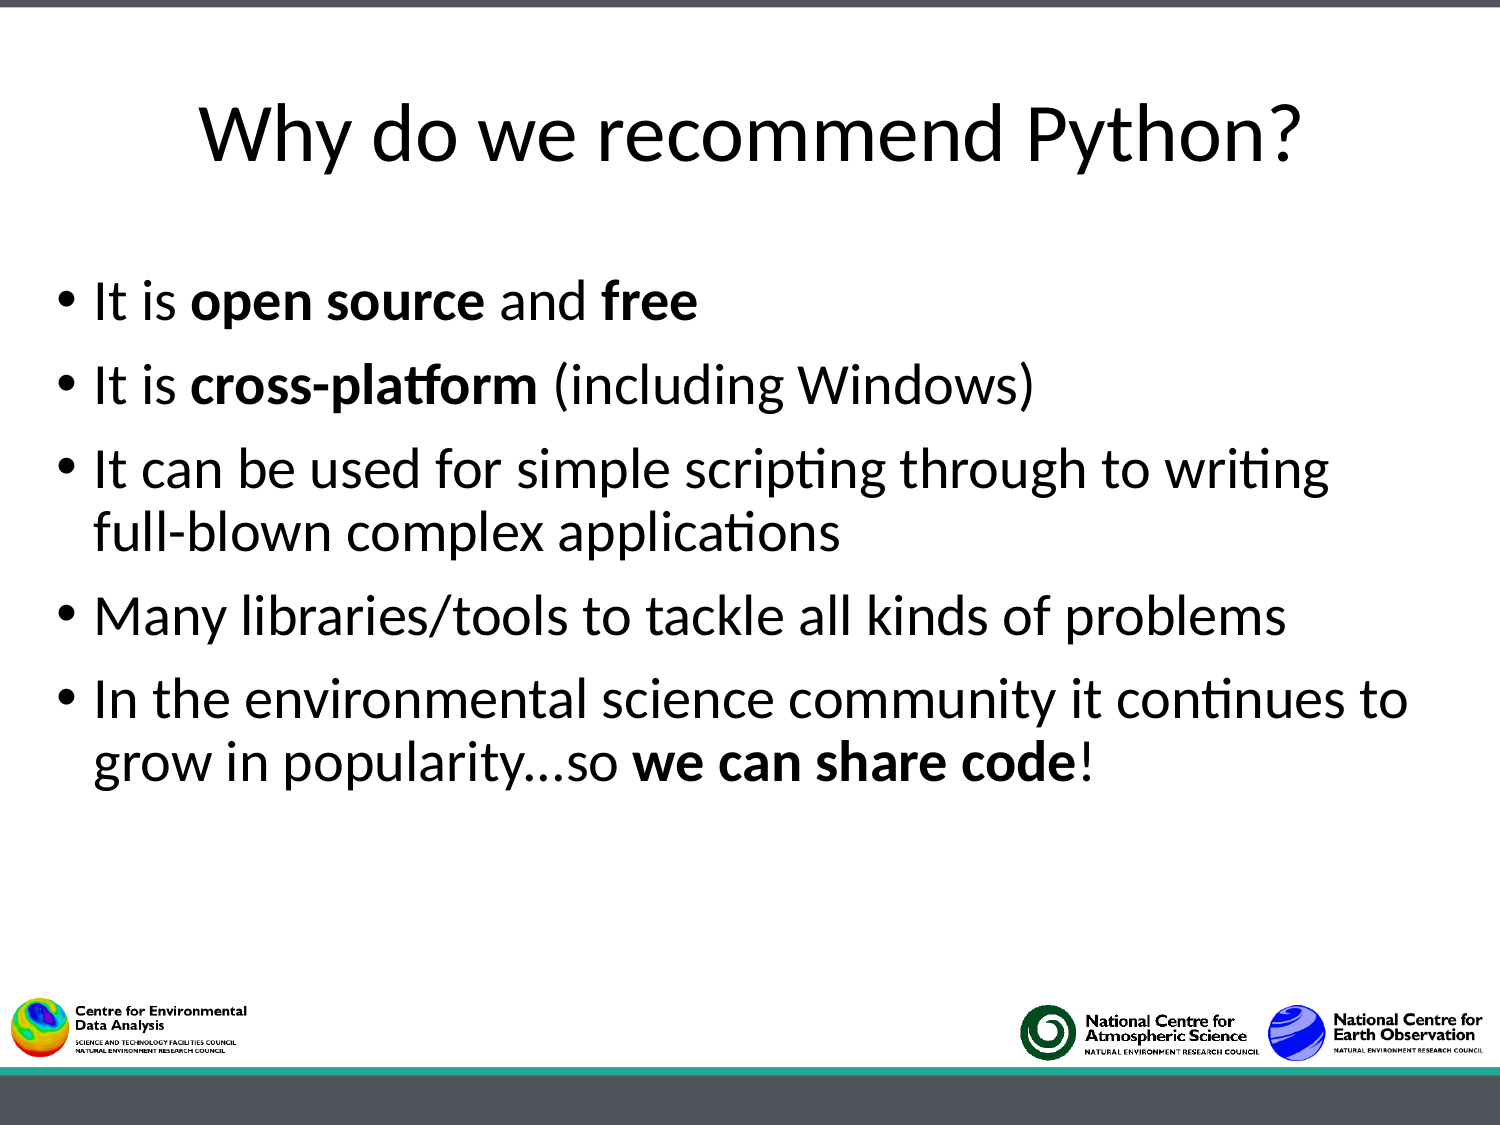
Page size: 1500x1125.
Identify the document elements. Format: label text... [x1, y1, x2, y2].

title Why do we recommend Python? [61, 62, 1443, 207]
picture [0, 0, 1500, 1125]
list It is open source and free It is cross-platform (including Windows) It can be used for simple scripting through to writing full-blown complex applications Many libraries/tools to tackle all kinds of problems In the environmental science community it continues to grow in popularity...so we can share code! [41, 262, 1447, 1106]
